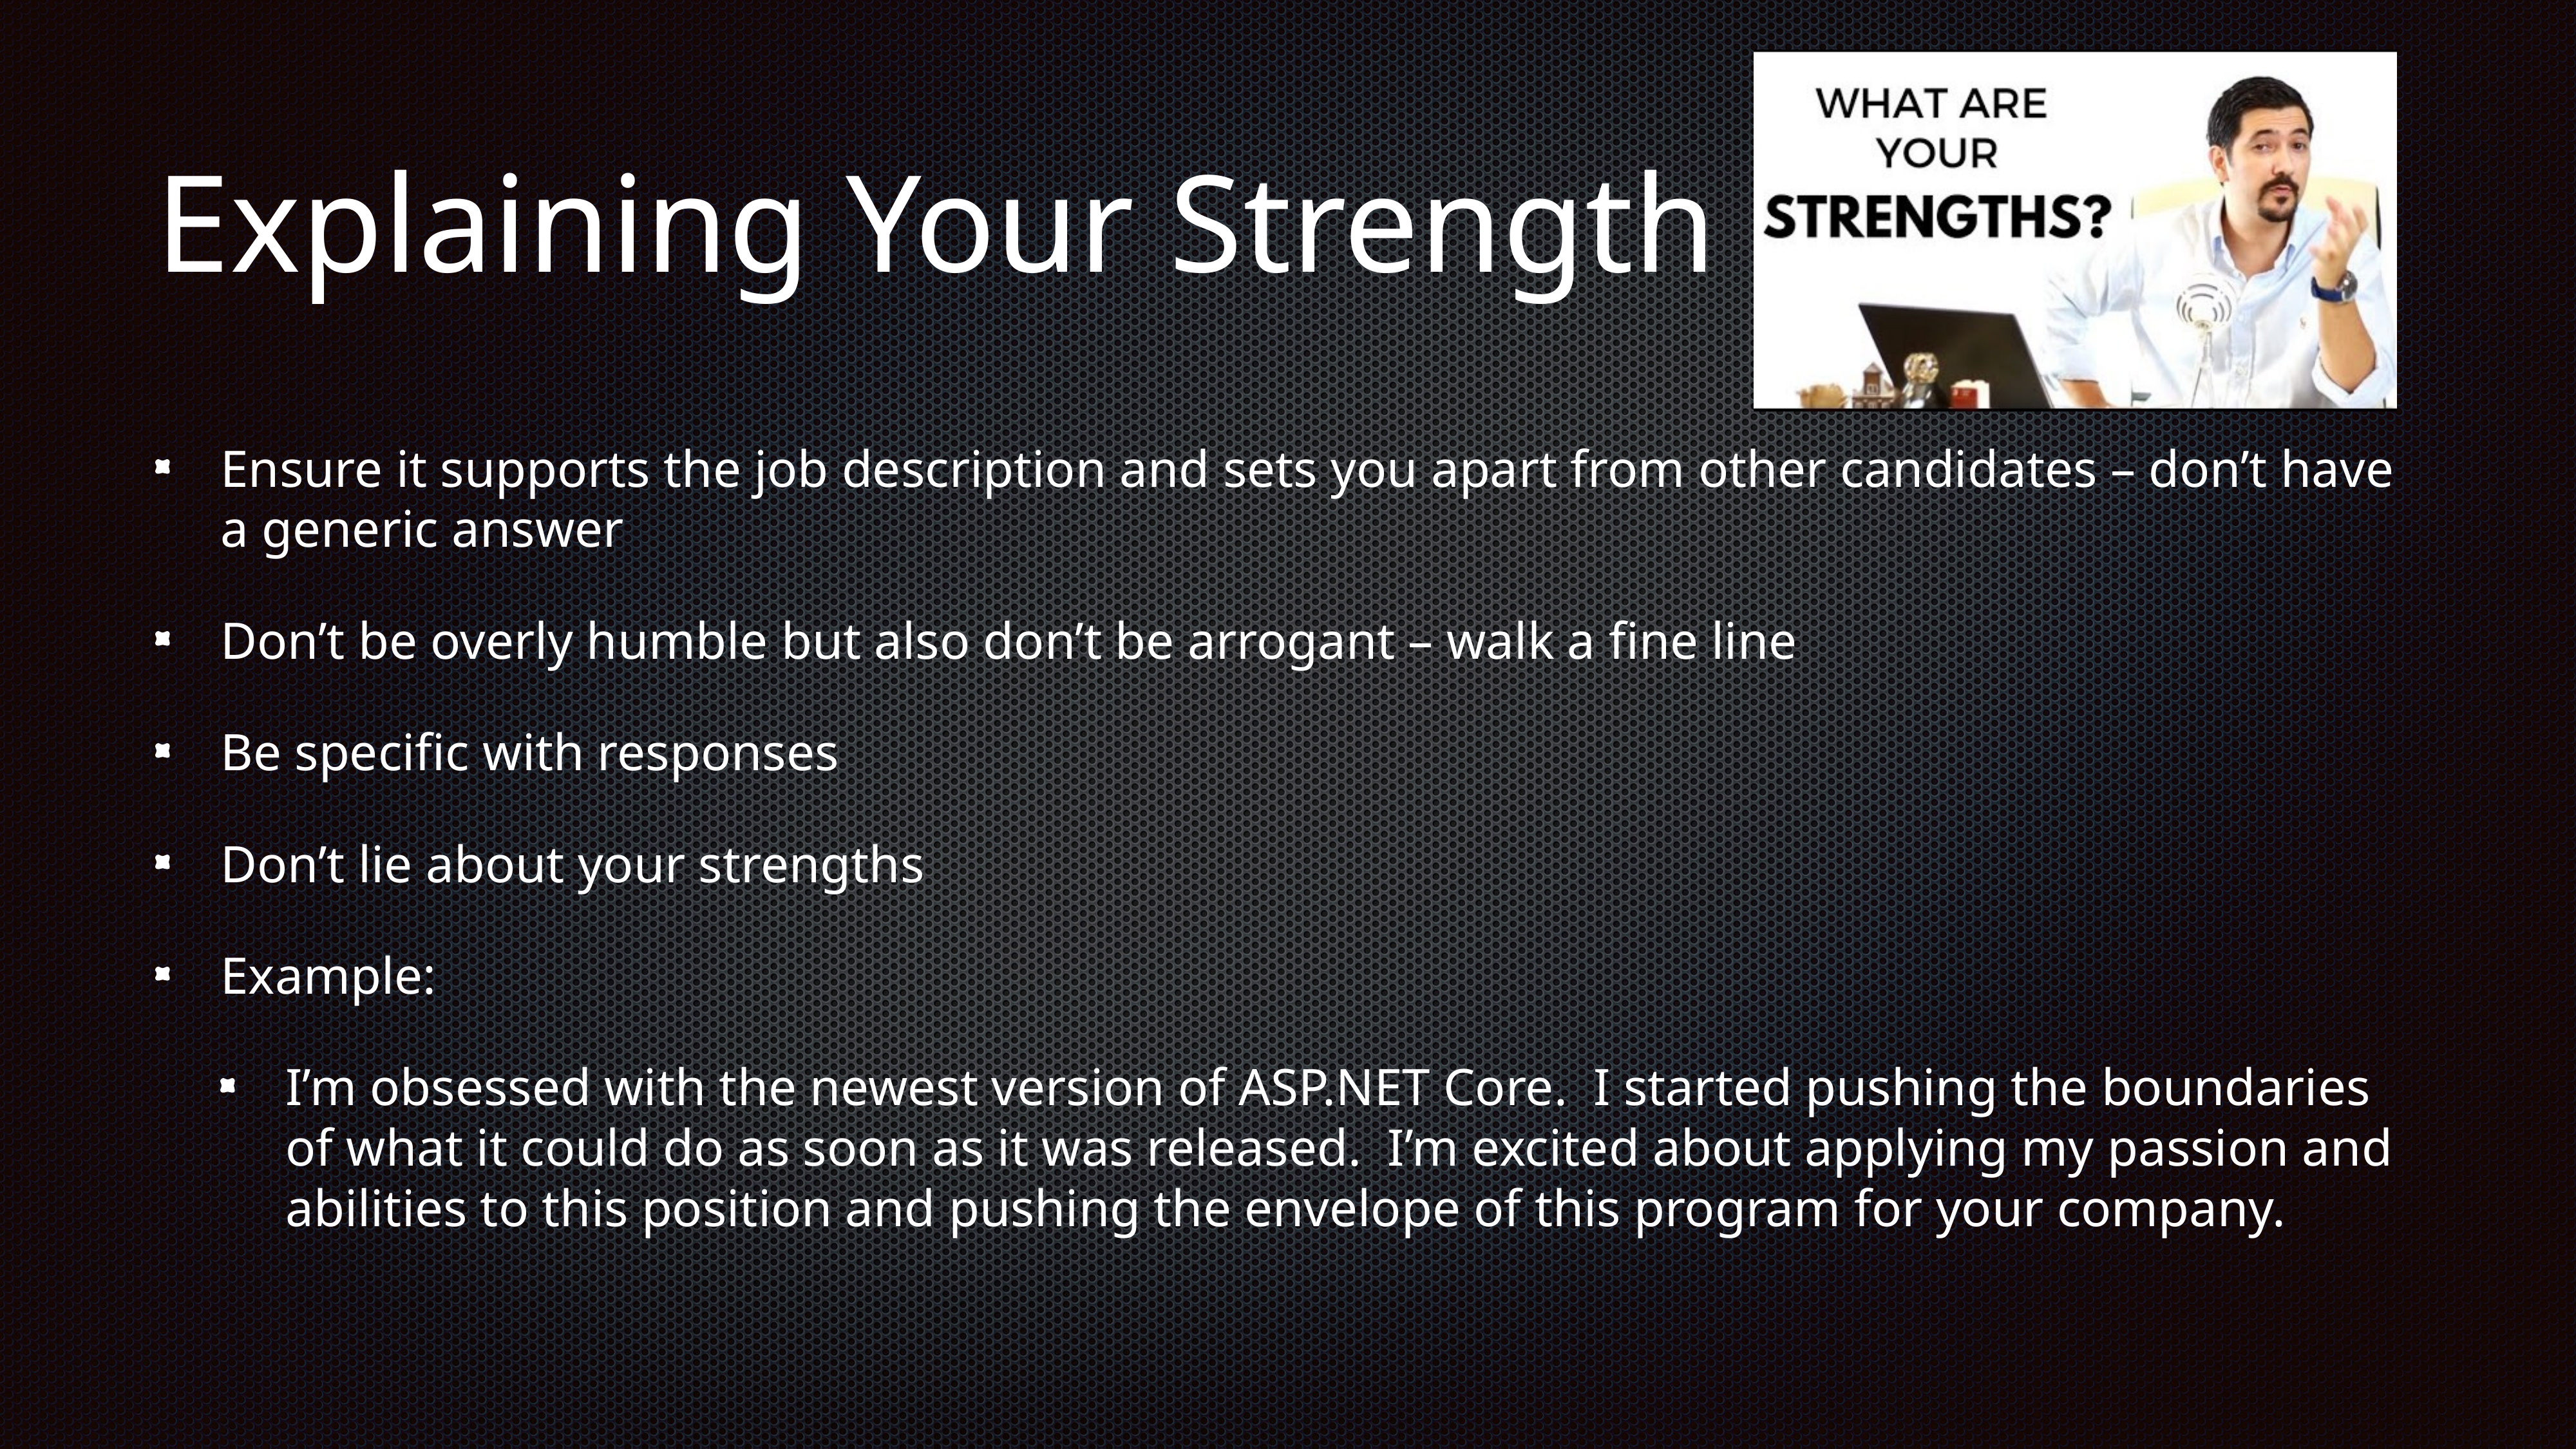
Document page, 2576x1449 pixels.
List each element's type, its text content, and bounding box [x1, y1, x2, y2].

title Explaining Your Strength [155, 37, 2421, 401]
list Ensure it supports the job description and sets you apart from other candidates – don’t have a generic answer Don’t be overly humble but also don’t be arrogant – walk a fine line Be specific with responses Don’t lie about your strengths Example: I’m obsessed with the newest version of ASP.NET Core. I started pushing the boundaries of what it could do as soon as it was released. I’m excited about applying my passion and abilities to this position and pushing the envelope of this program for your company. [155, 412, 2421, 1262]
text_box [1753, 49, 2398, 412]
picture [0, 0, 2576, 1449]
